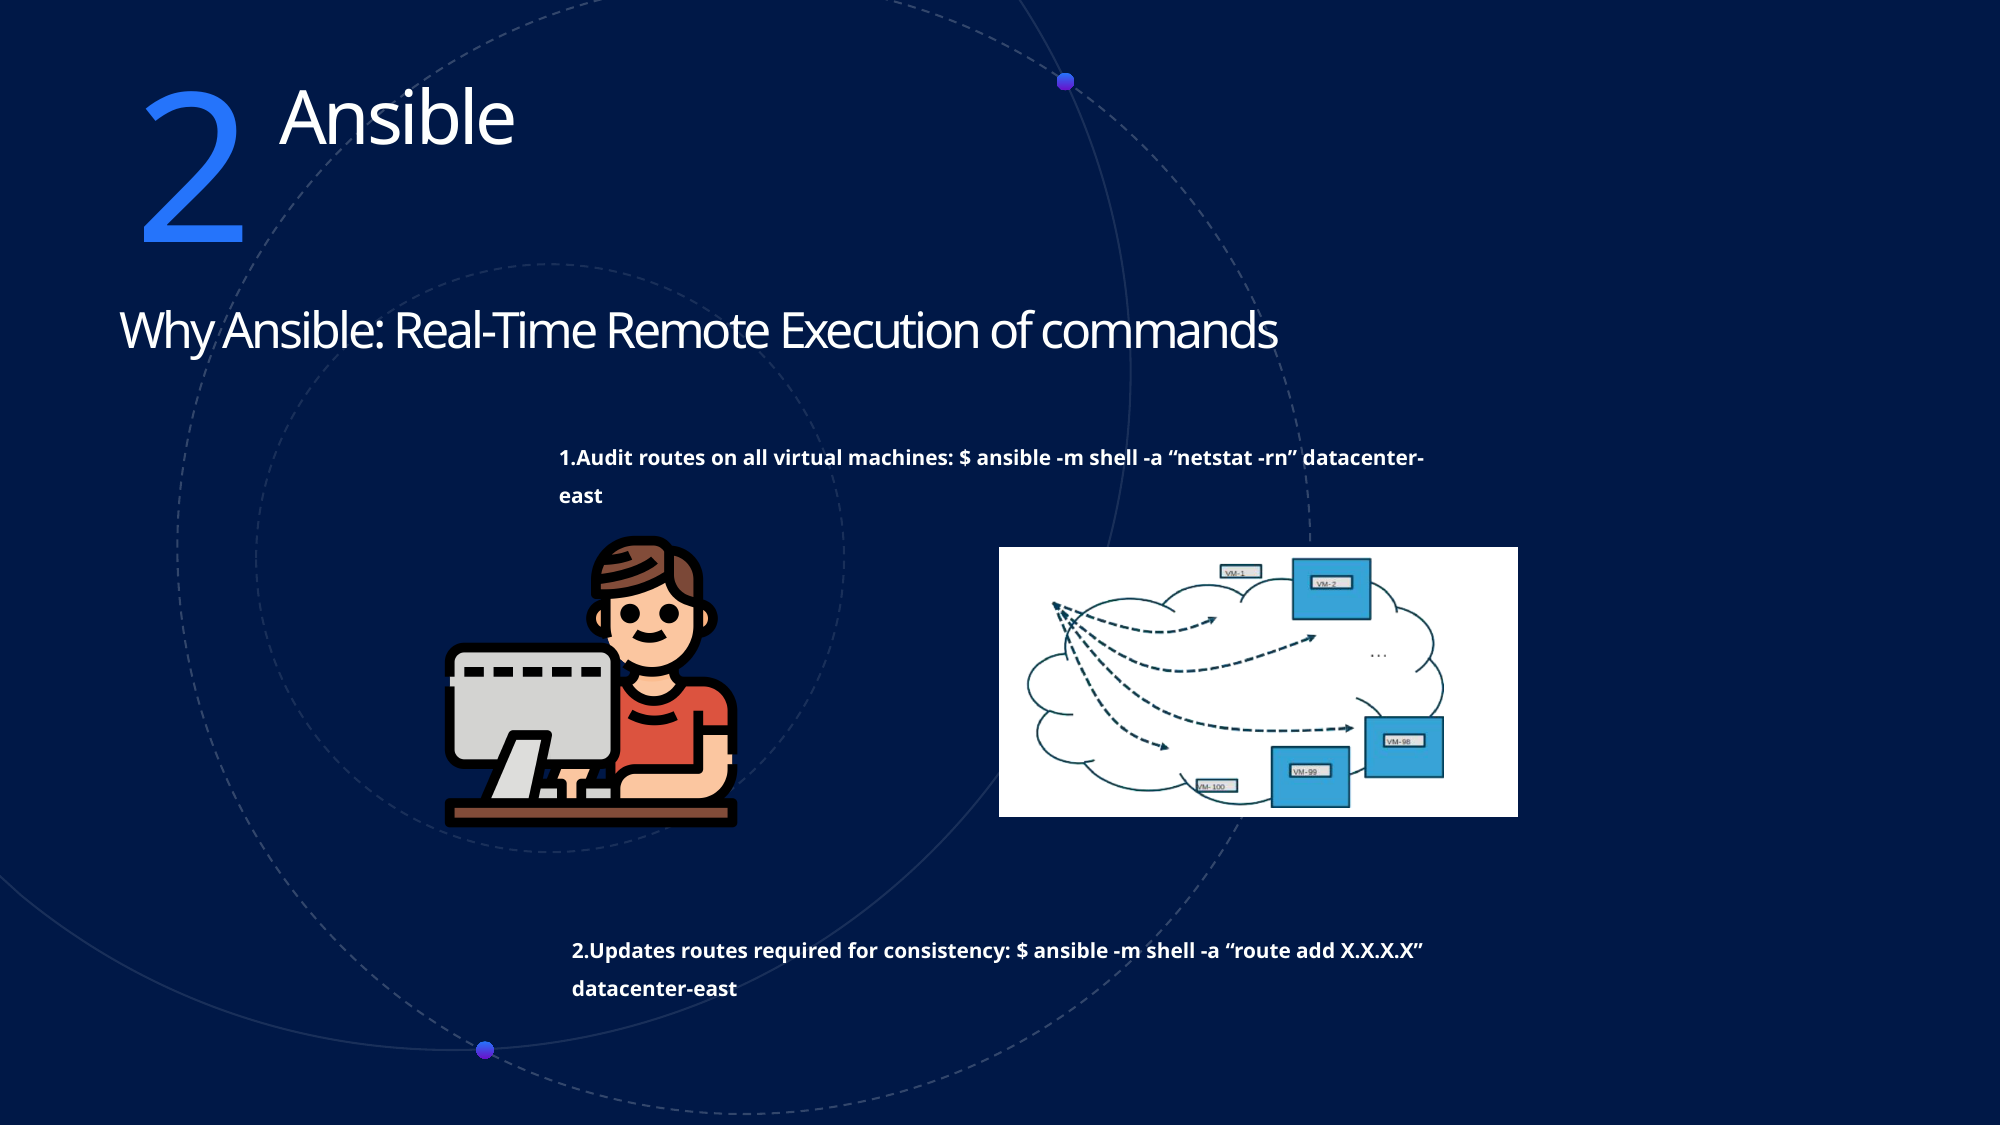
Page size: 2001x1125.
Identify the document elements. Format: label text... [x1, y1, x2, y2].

text_box 2 [119, 26, 224, 292]
picture [435, 526, 747, 838]
picture [999, 547, 1518, 817]
text_box 1.Audit routes on all virtual machines: $ ansible -m shell -a “netstat -rn” datacenter-east [558, 425, 1442, 515]
text_box Why Ansible: Real-Time Remote Execution of commands [104, 305, 1606, 374]
text_box Ansible [264, 83, 984, 156]
text_box 2.Updates routes required for consistency: $ ansible -m shell -a “route add X.X.X.X” datacenter-east [571, 918, 1455, 1008]
